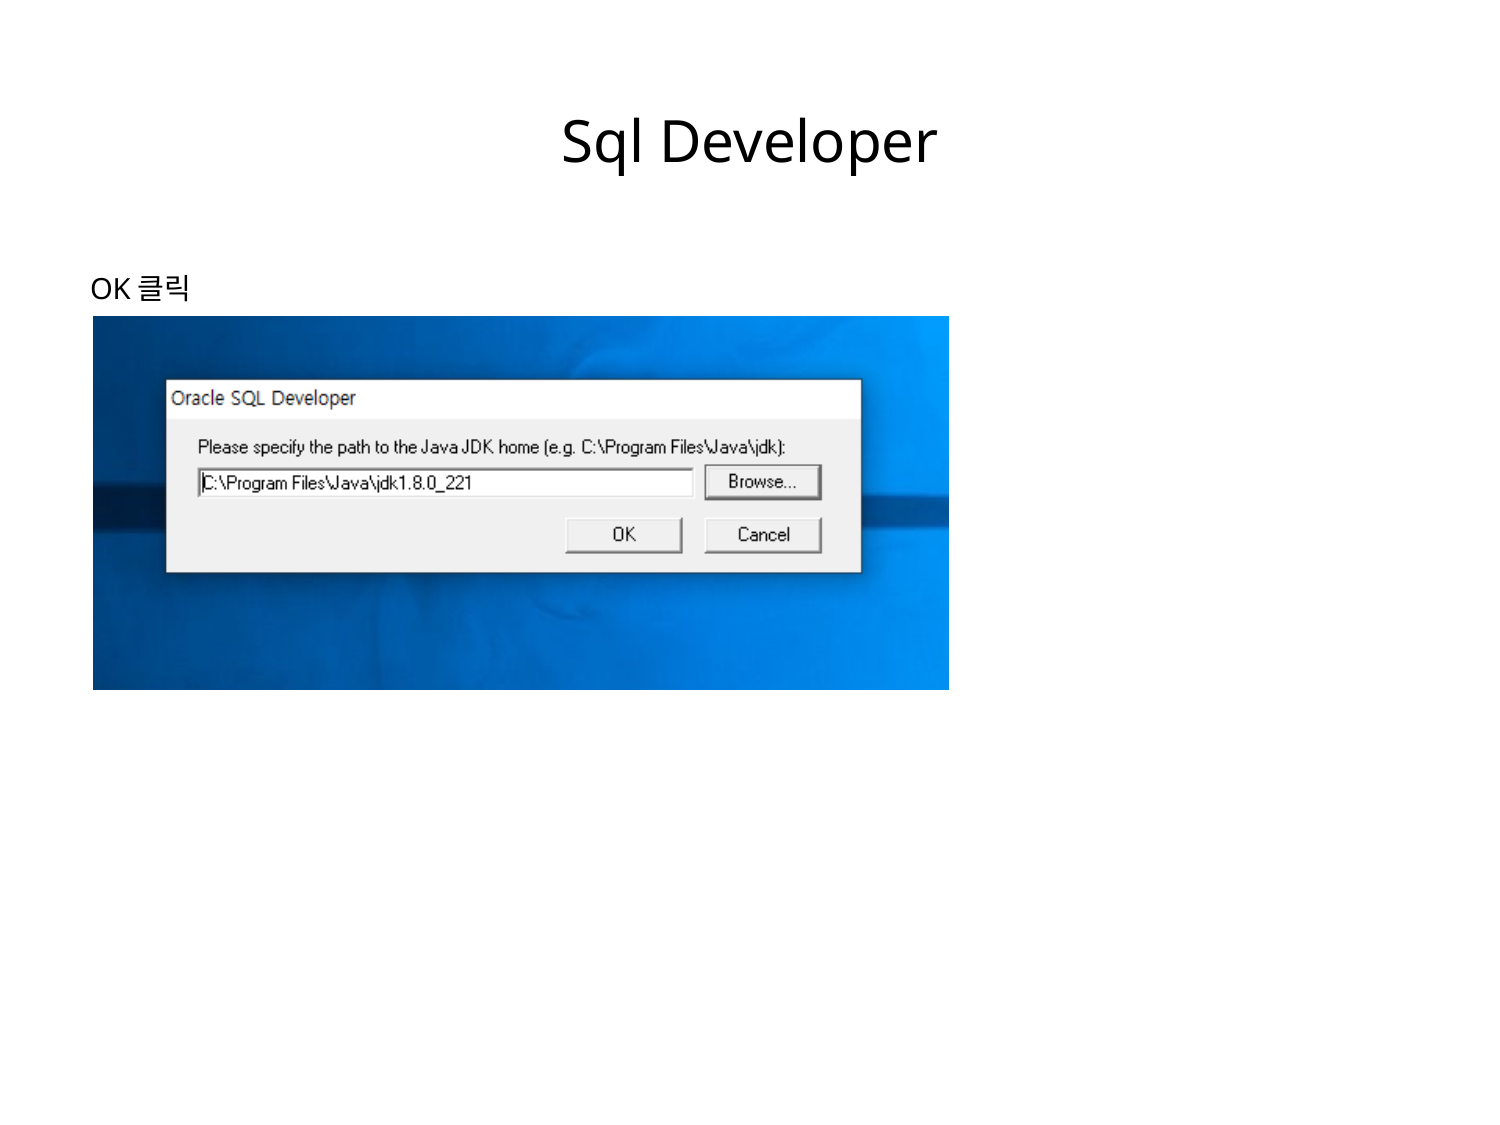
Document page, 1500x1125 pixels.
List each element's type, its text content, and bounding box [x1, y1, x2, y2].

list OK클릭 [75, 262, 1425, 1005]
picture [93, 316, 949, 691]
title Sql Developer [75, 45, 1425, 233]
